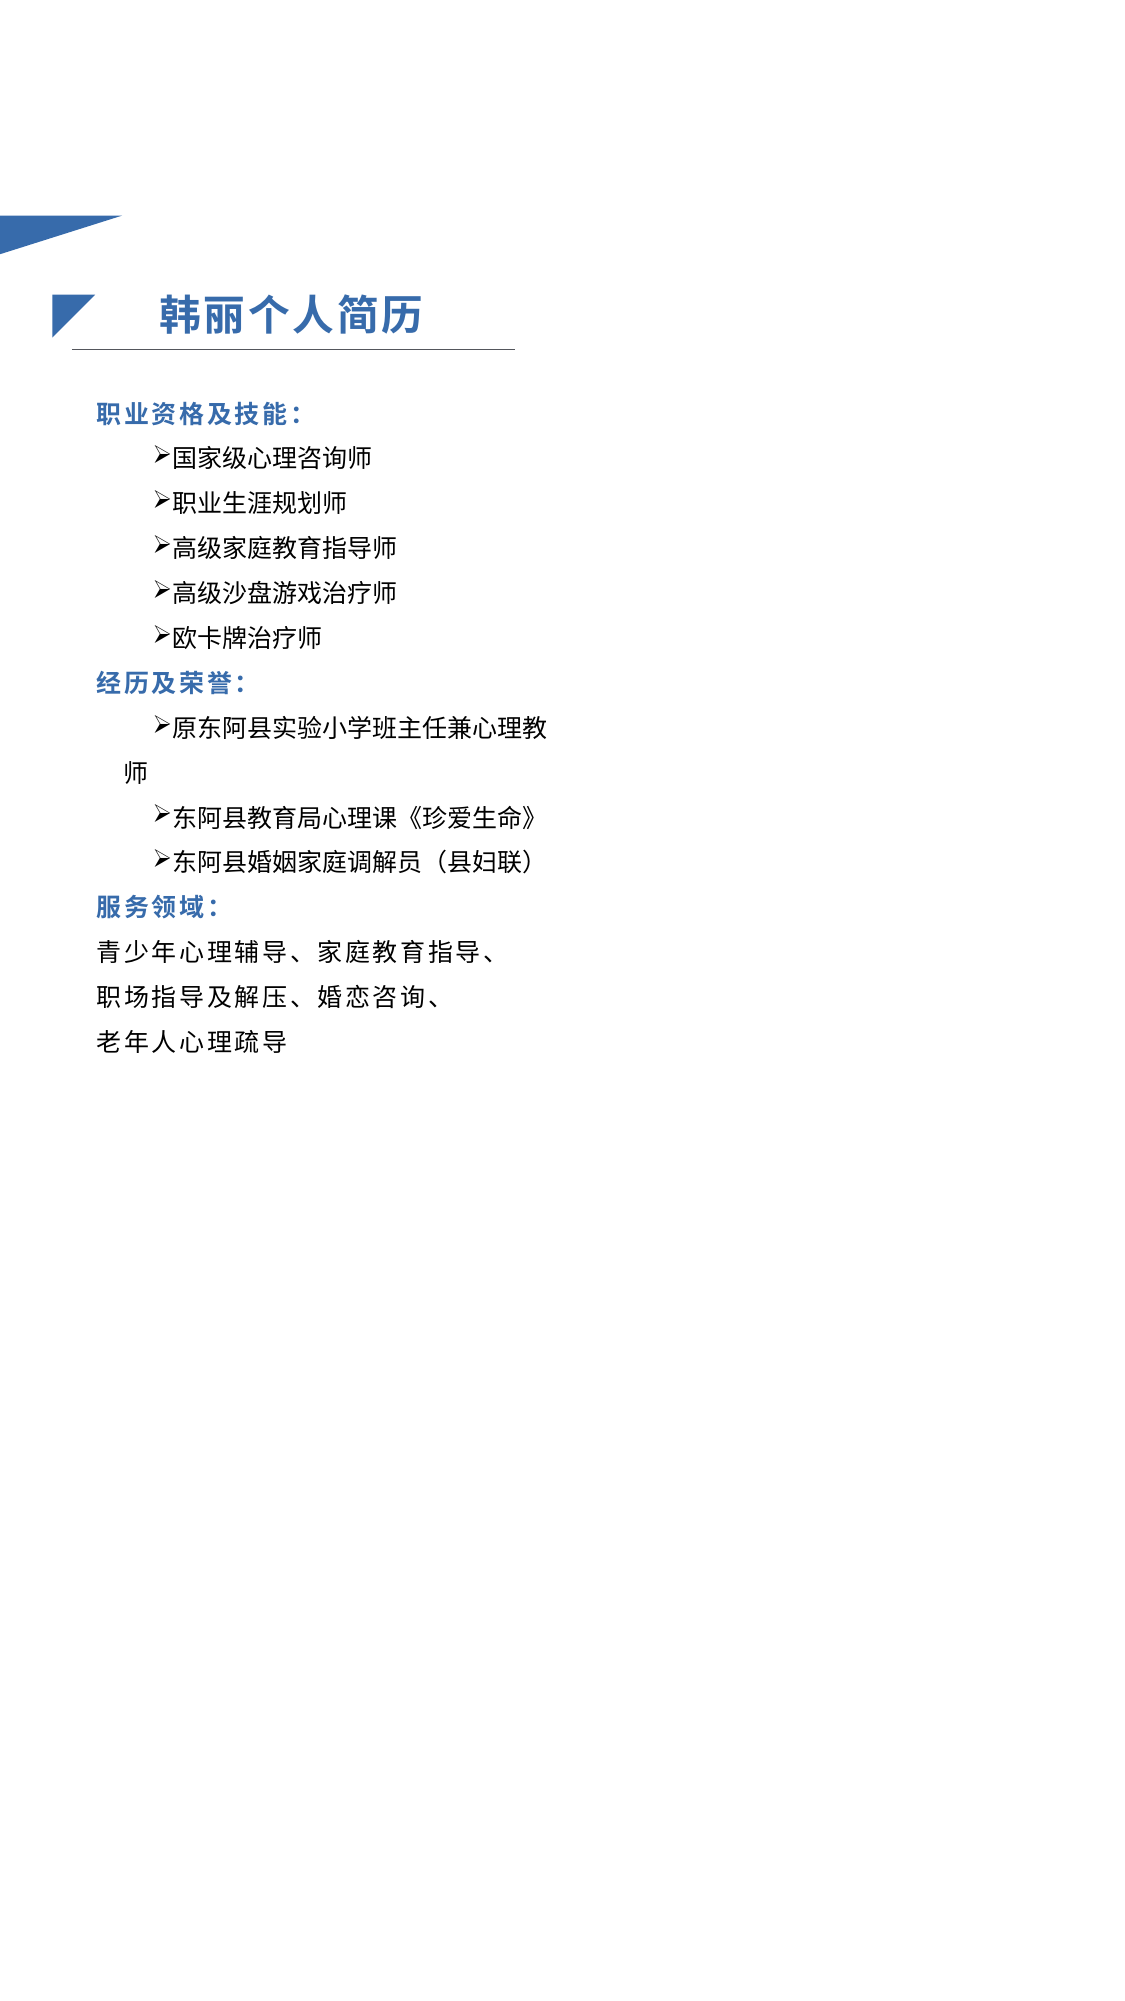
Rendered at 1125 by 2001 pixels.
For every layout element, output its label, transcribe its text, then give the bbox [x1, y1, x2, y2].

text_box 韩丽个人简历 [52, 284, 531, 362]
text_box 职业资格及技能： 国家级心理咨询师 职业生涯规划师 高级家庭教育指导师 高级沙盘游戏治疗师 欧卡牌治疗师 经历及荣誉： 原东阿县实验小学班主任兼心理教师 东阿县教育局心理课《珍爱生命》 东阿县婚姻家庭调解员（县妇联） 服务领域： 青少年心理辅导、家庭教育指导、 职场指导及解压、婚恋咨询、 老年人心理疏导 [52, 375, 587, 1055]
